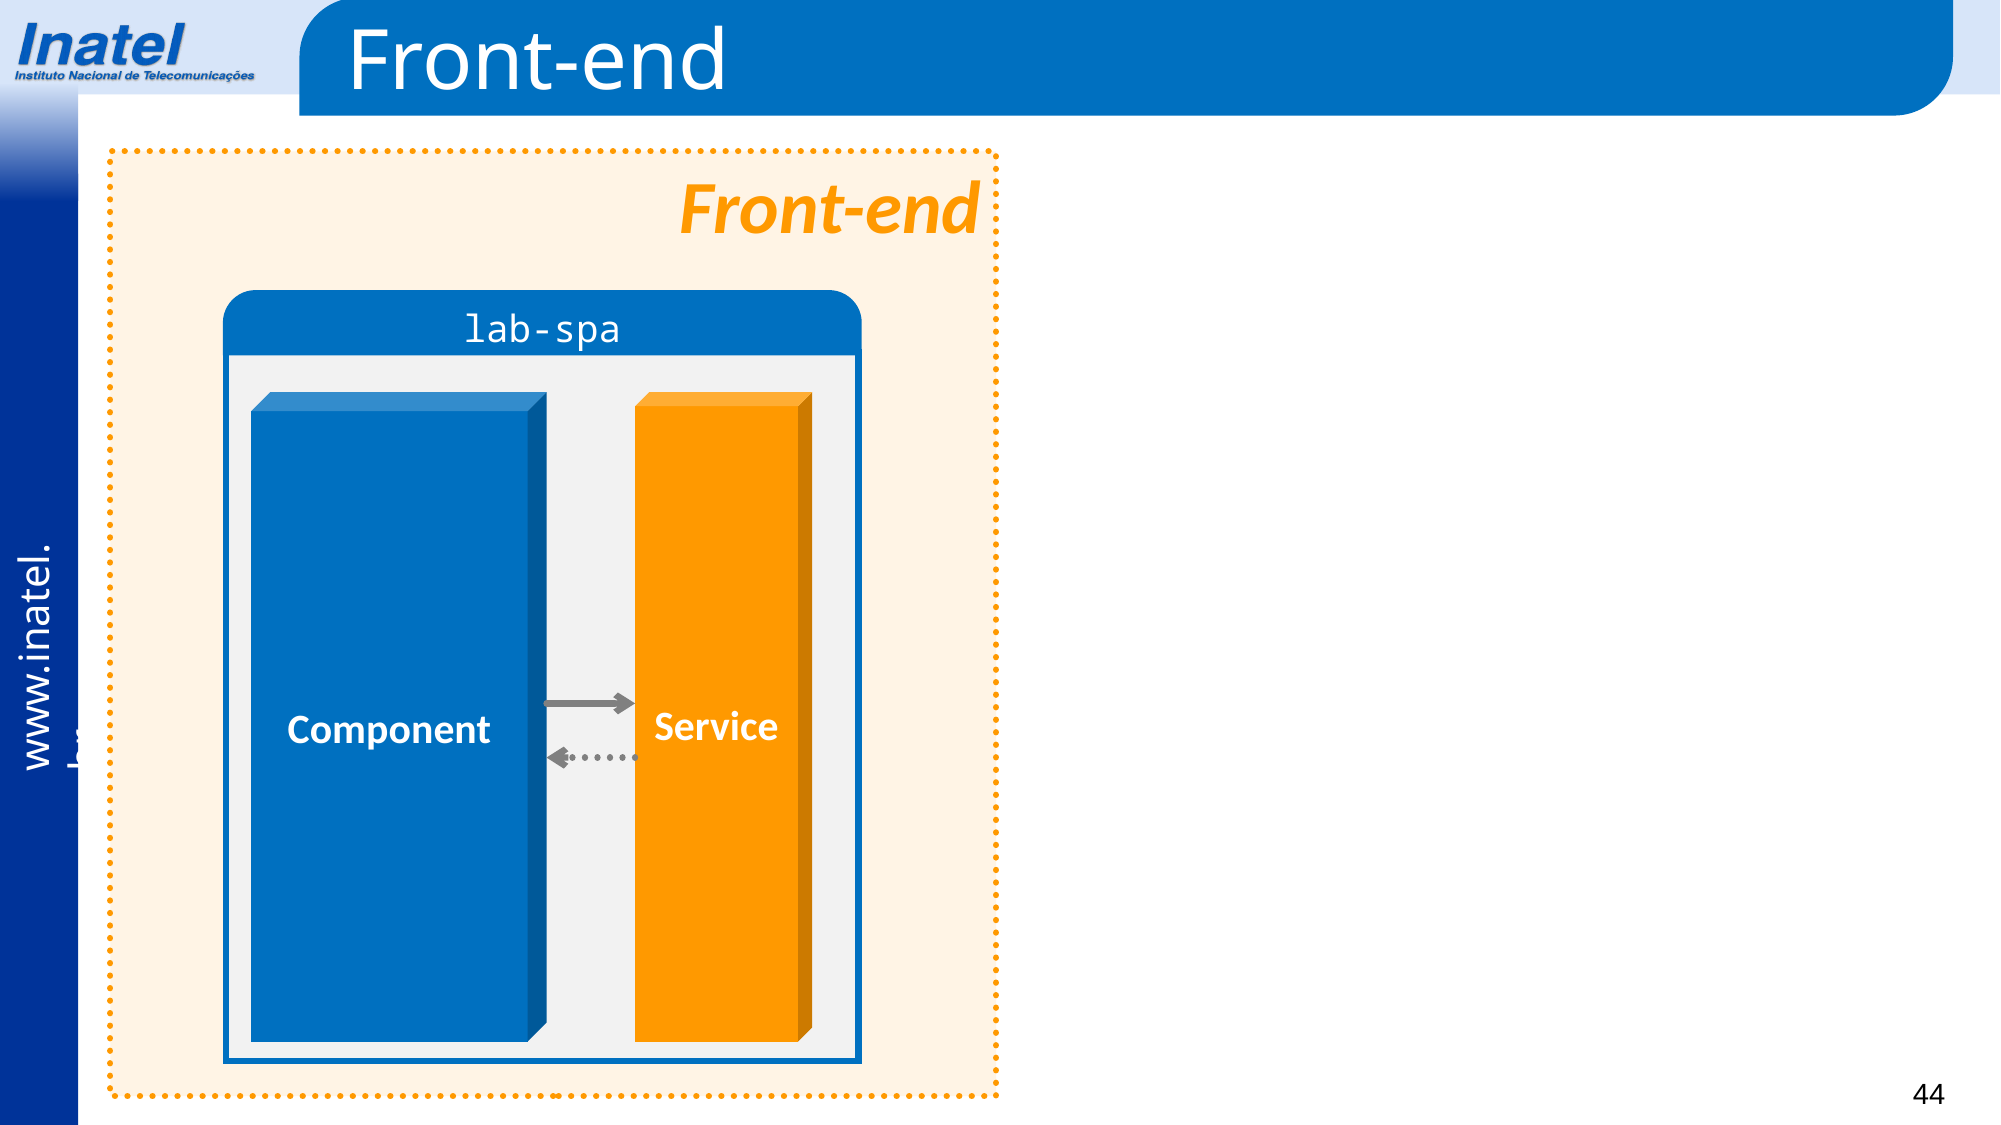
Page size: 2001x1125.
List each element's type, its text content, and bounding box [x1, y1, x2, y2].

text_box [255, 394, 542, 410]
picture [12, 20, 258, 85]
text_box lab-spa [224, 292, 860, 354]
text_box Component [250, 391, 548, 1043]
text_box Service [634, 391, 814, 1043]
text_box Front-end [109, 150, 997, 1097]
text_box Front-end [298, 0, 1955, 117]
text_box [225, 354, 860, 1062]
text_box completar [639, 394, 807, 405]
